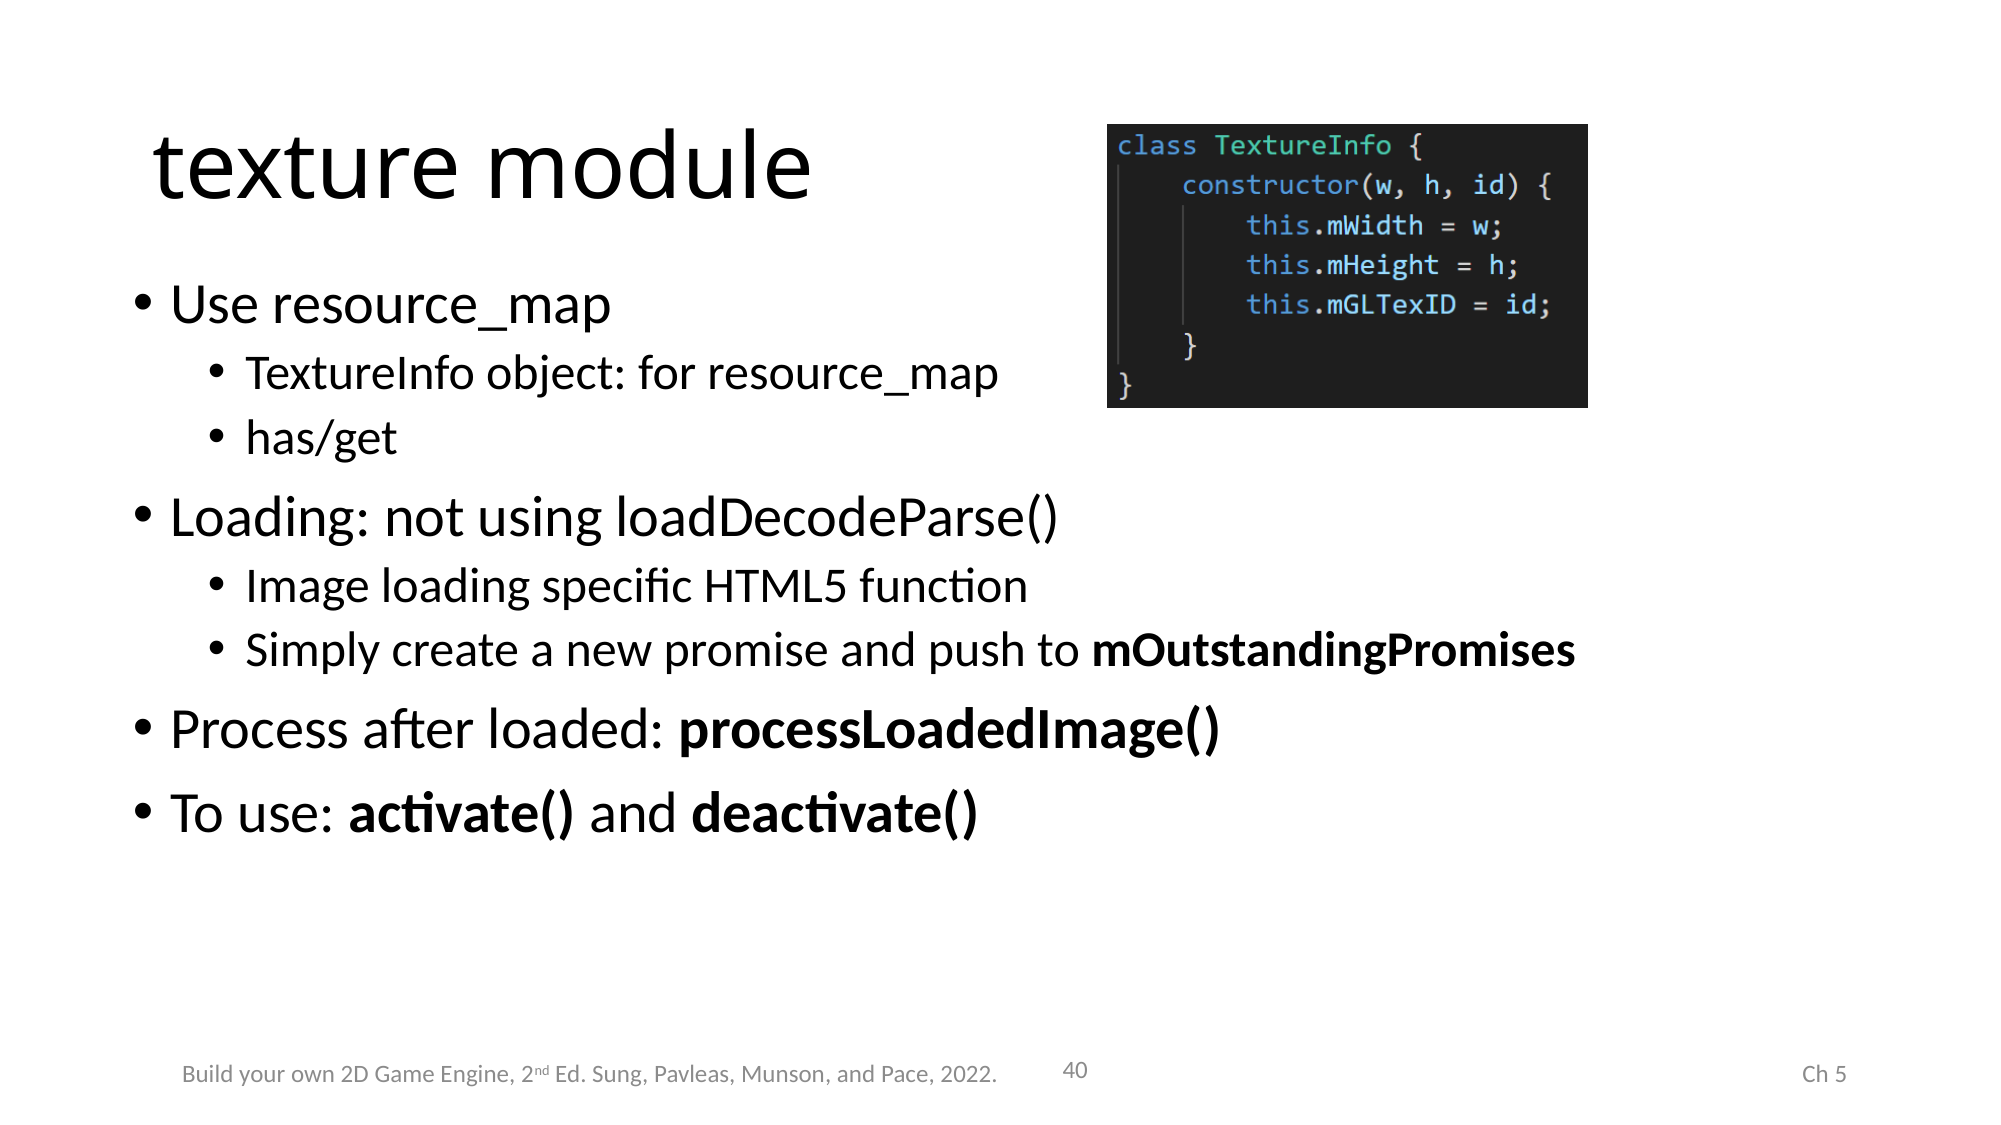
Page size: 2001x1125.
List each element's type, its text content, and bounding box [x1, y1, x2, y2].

title texture module [137, 59, 1863, 278]
picture [1107, 124, 1588, 408]
list Use resource_map TextureInfo object: for resource_map has/get Loading: not using loadDecodeParse() Image loading specific HTML5 function Simply create a new promise and push to mOutstandingPromises Process after loaded: processLoadedImage() To use: activate() and deactivate() [117, 265, 1843, 980]
